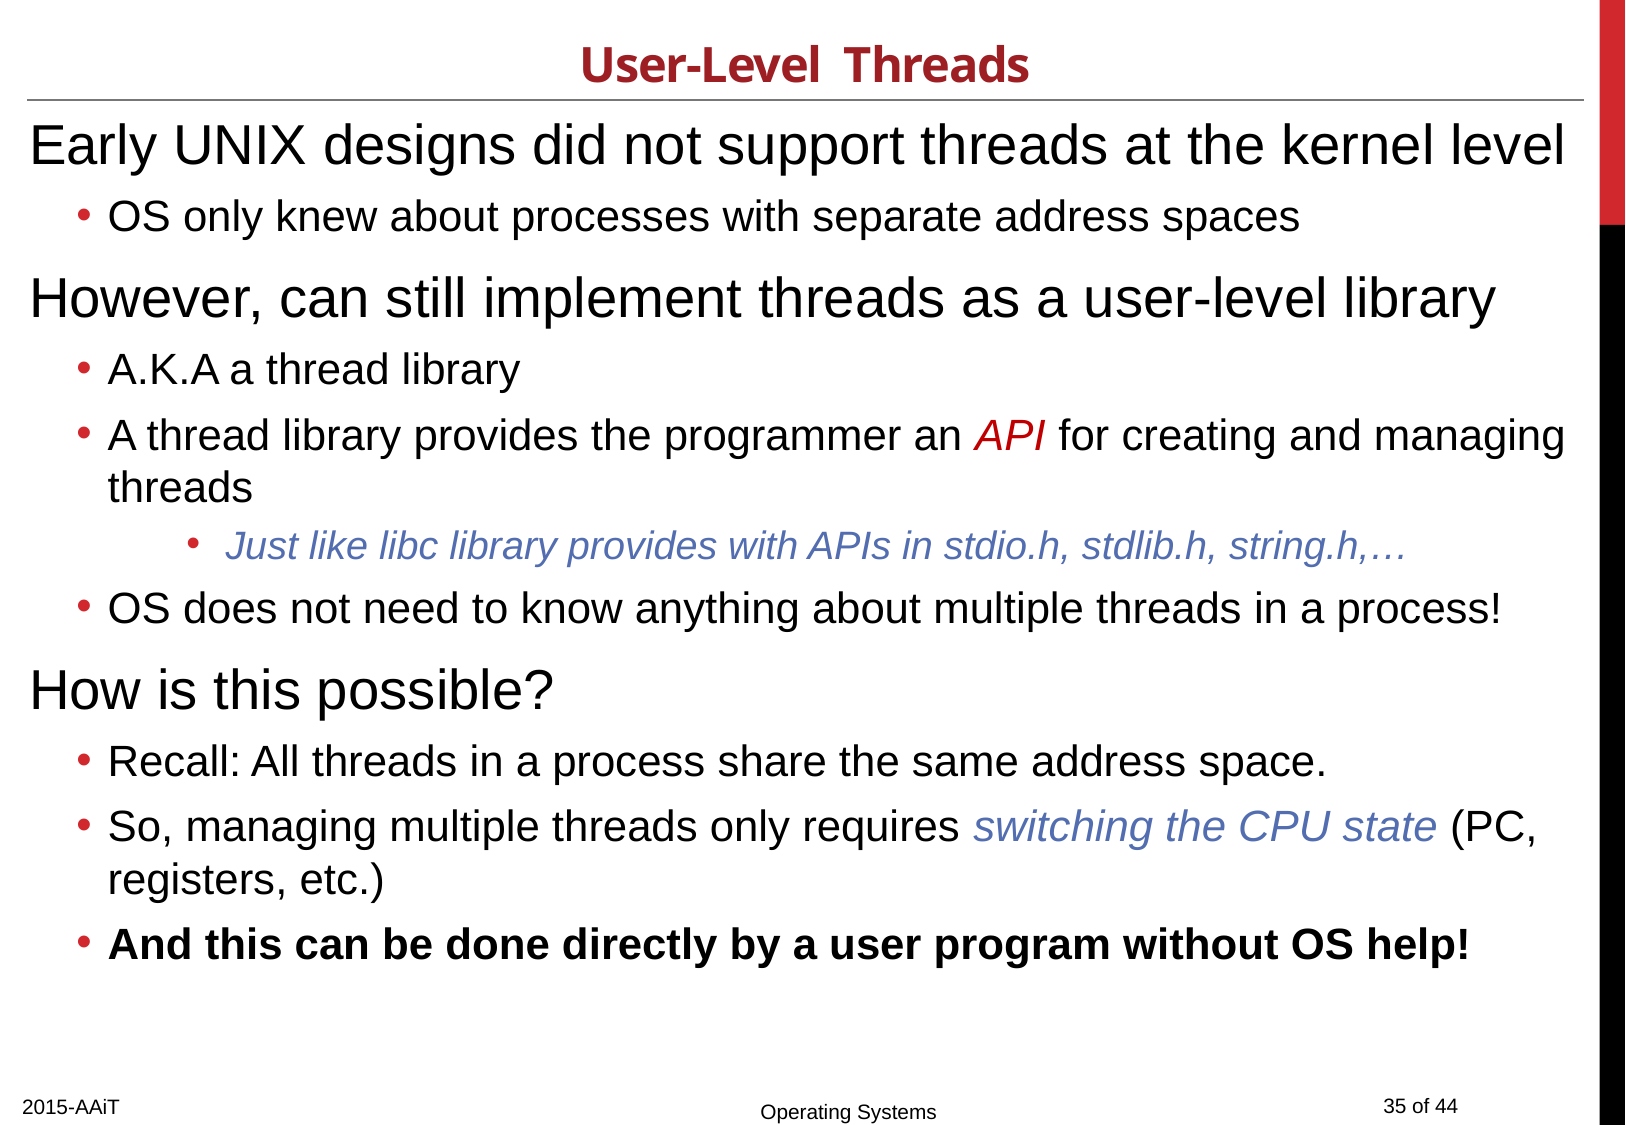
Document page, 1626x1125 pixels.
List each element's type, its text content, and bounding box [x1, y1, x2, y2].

slide_number Operating Systems [744, 1087, 1355, 1125]
footer 2015-AAiT [6, 1087, 616, 1125]
list Early UNIX designs did not support threads at the kernel level OS only knew about processes with separate address spaces However, can still implement threads as a user-level library A.K.A a thread library A thread library provides the programmer an API for creating and managing threads Just like libc library provides with APIs in stdio.h, stdlib.h, string.h,… OS does not need to know anything about multiple threads in a process! How is this possible? Recall: All threads in a process share the same address space. So, managing multiple threads only requires switching the CPU state (PC, registers, etc.) And this can be done directly by a user program without OS help! [13, 99, 1585, 1088]
title User-Level Threads [13, 25, 1585, 99]
slide_number 35 of 44 [1367, 1087, 1602, 1125]
